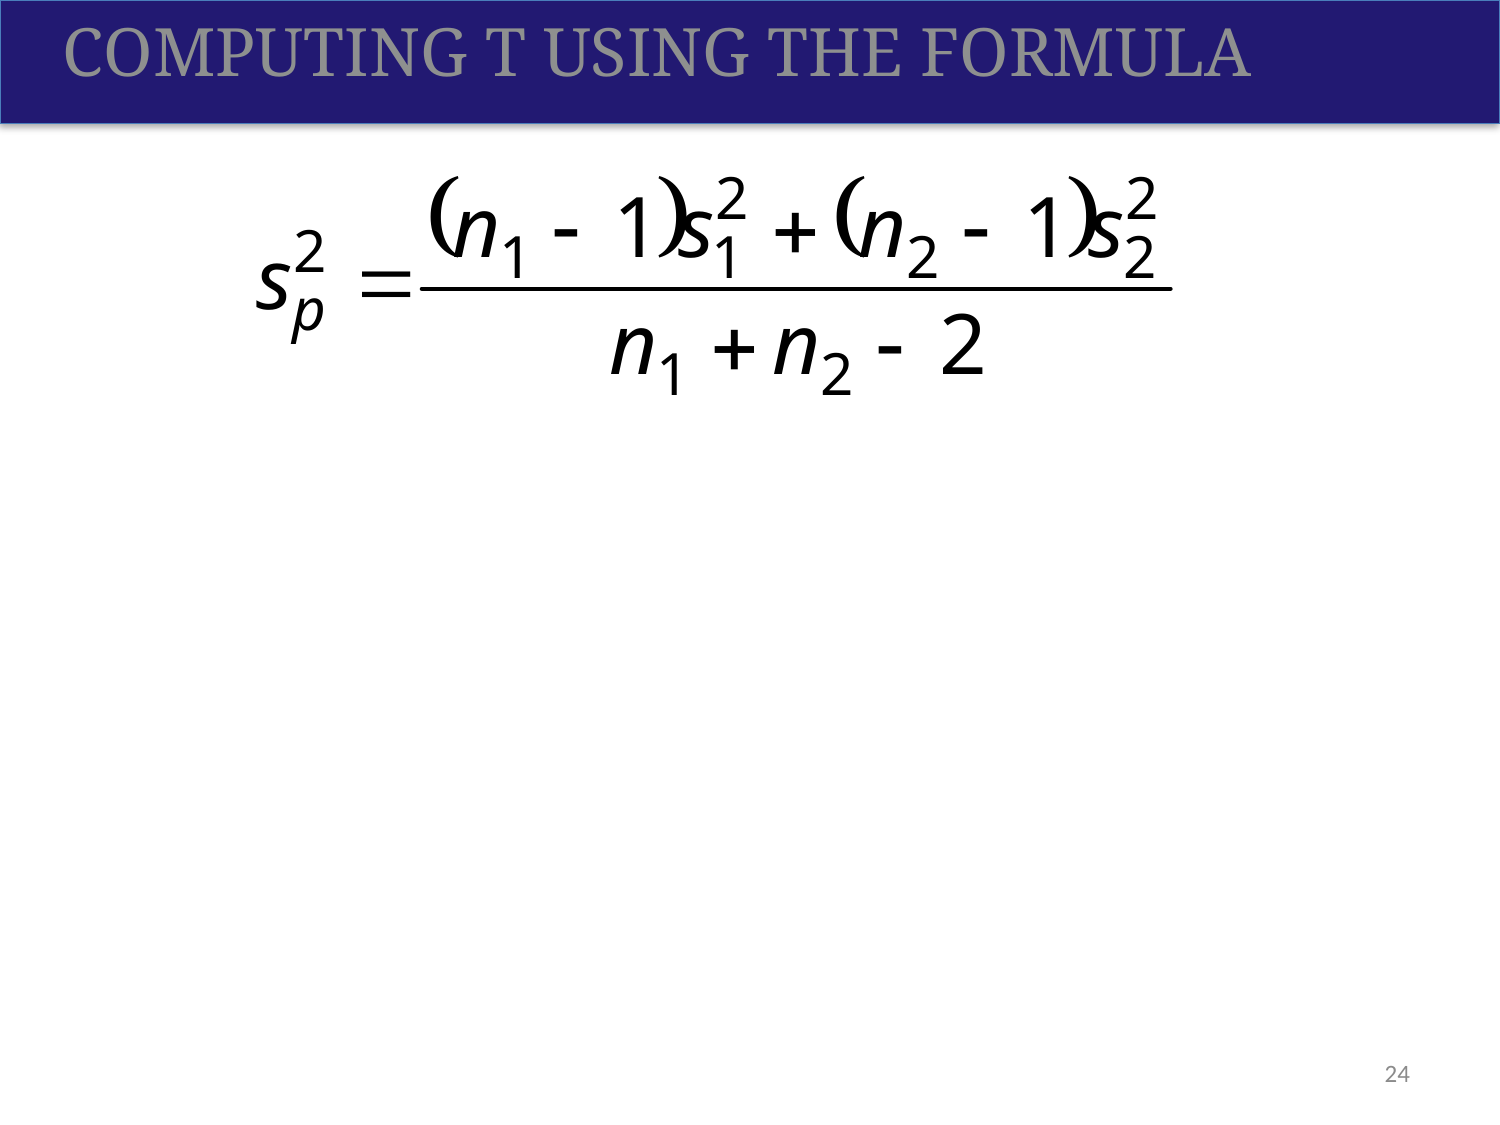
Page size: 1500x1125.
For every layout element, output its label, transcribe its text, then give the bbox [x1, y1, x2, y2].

picture [241, 159, 1192, 418]
text_box Computing t using the formula [47, 0, 1500, 100]
text_box [0, 0, 1500, 124]
slide_number 24 [1074, 1042, 1425, 1103]
